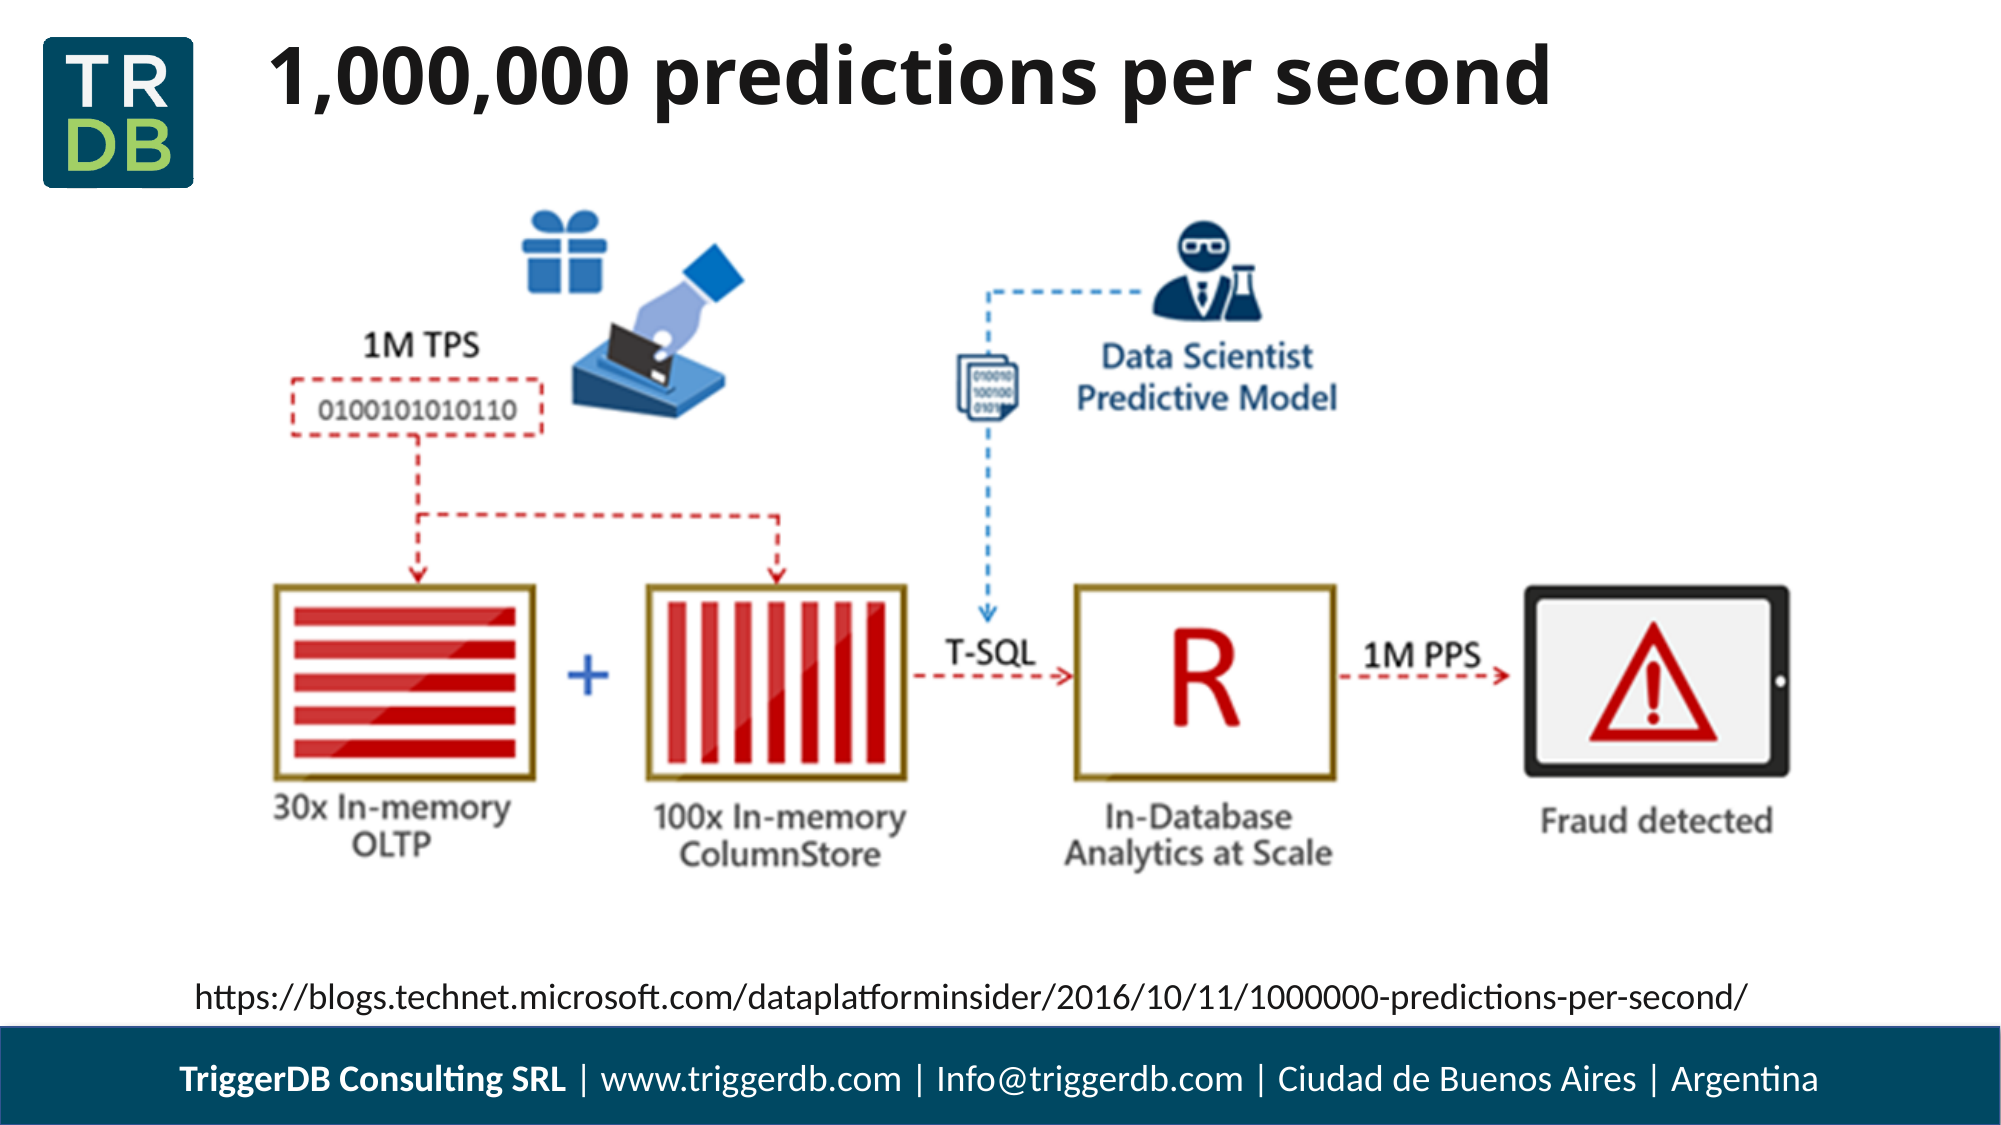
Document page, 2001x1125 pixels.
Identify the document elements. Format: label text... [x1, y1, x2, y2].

picture [66, 55, 108, 106]
picture [69, 119, 115, 170]
picture [36, 37, 199, 200]
text_box https://blogs.technet.microsoft.com/dataplatforminsider/2016/10/11/1000000-predictions-per-second/ [179, 965, 1826, 1024]
picture [125, 55, 166, 106]
title 1,000,000 predictions per second [251, 27, 1977, 227]
picture [257, 171, 1826, 886]
picture [128, 119, 170, 170]
